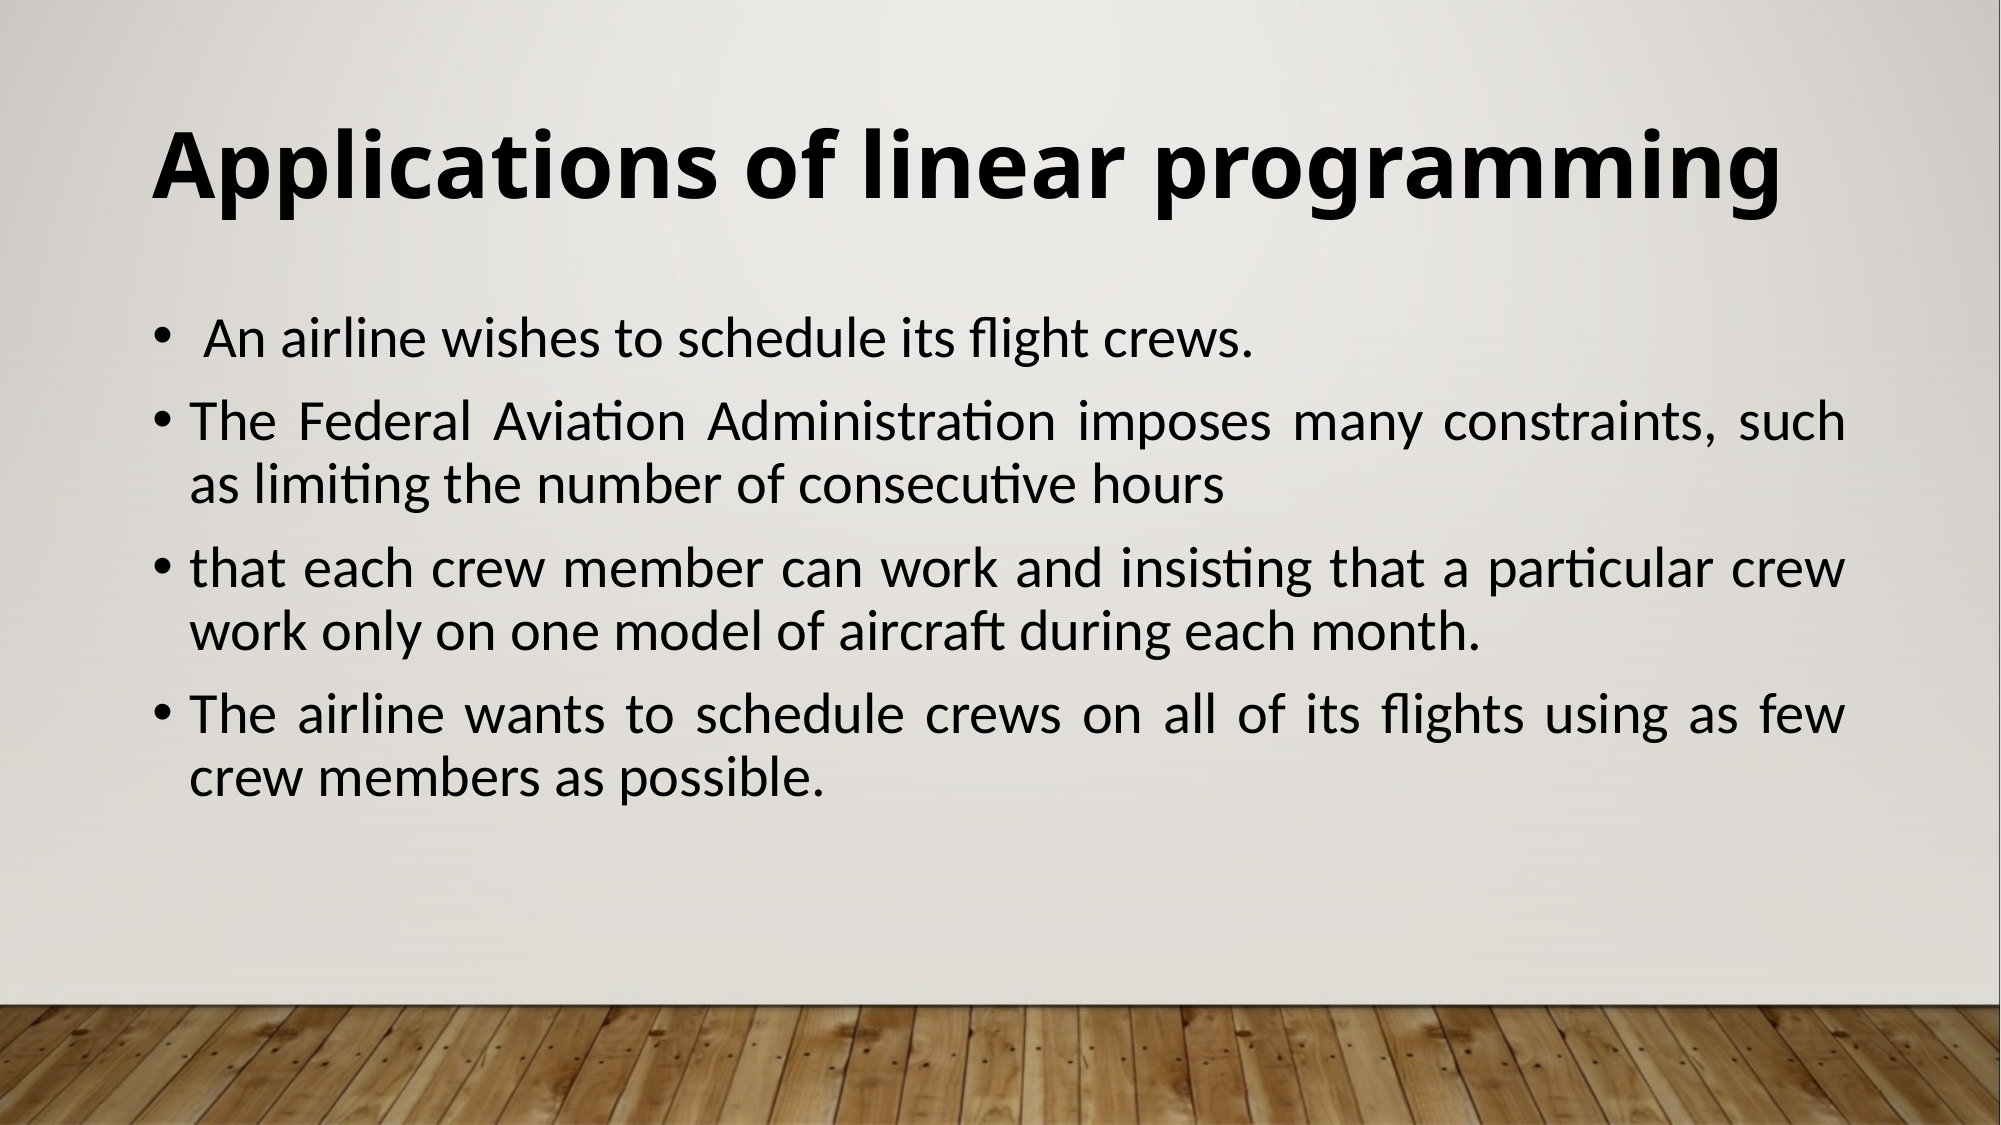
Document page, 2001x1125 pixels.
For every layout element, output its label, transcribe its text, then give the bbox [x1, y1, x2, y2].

picture [0, 0, 2001, 1125]
list An airline wishes to schedule its flight crews. The Federal Aviation Administration imposes many constraints, such as limiting the number of consecutive hours that each crew member can work and insisting that a particular crew work only on one model of aircraft during each month. The airline wants to schedule crews on all of its flights using as few crew members as possible. [137, 299, 1863, 1068]
title Applications of linear programming [137, 59, 1863, 278]
